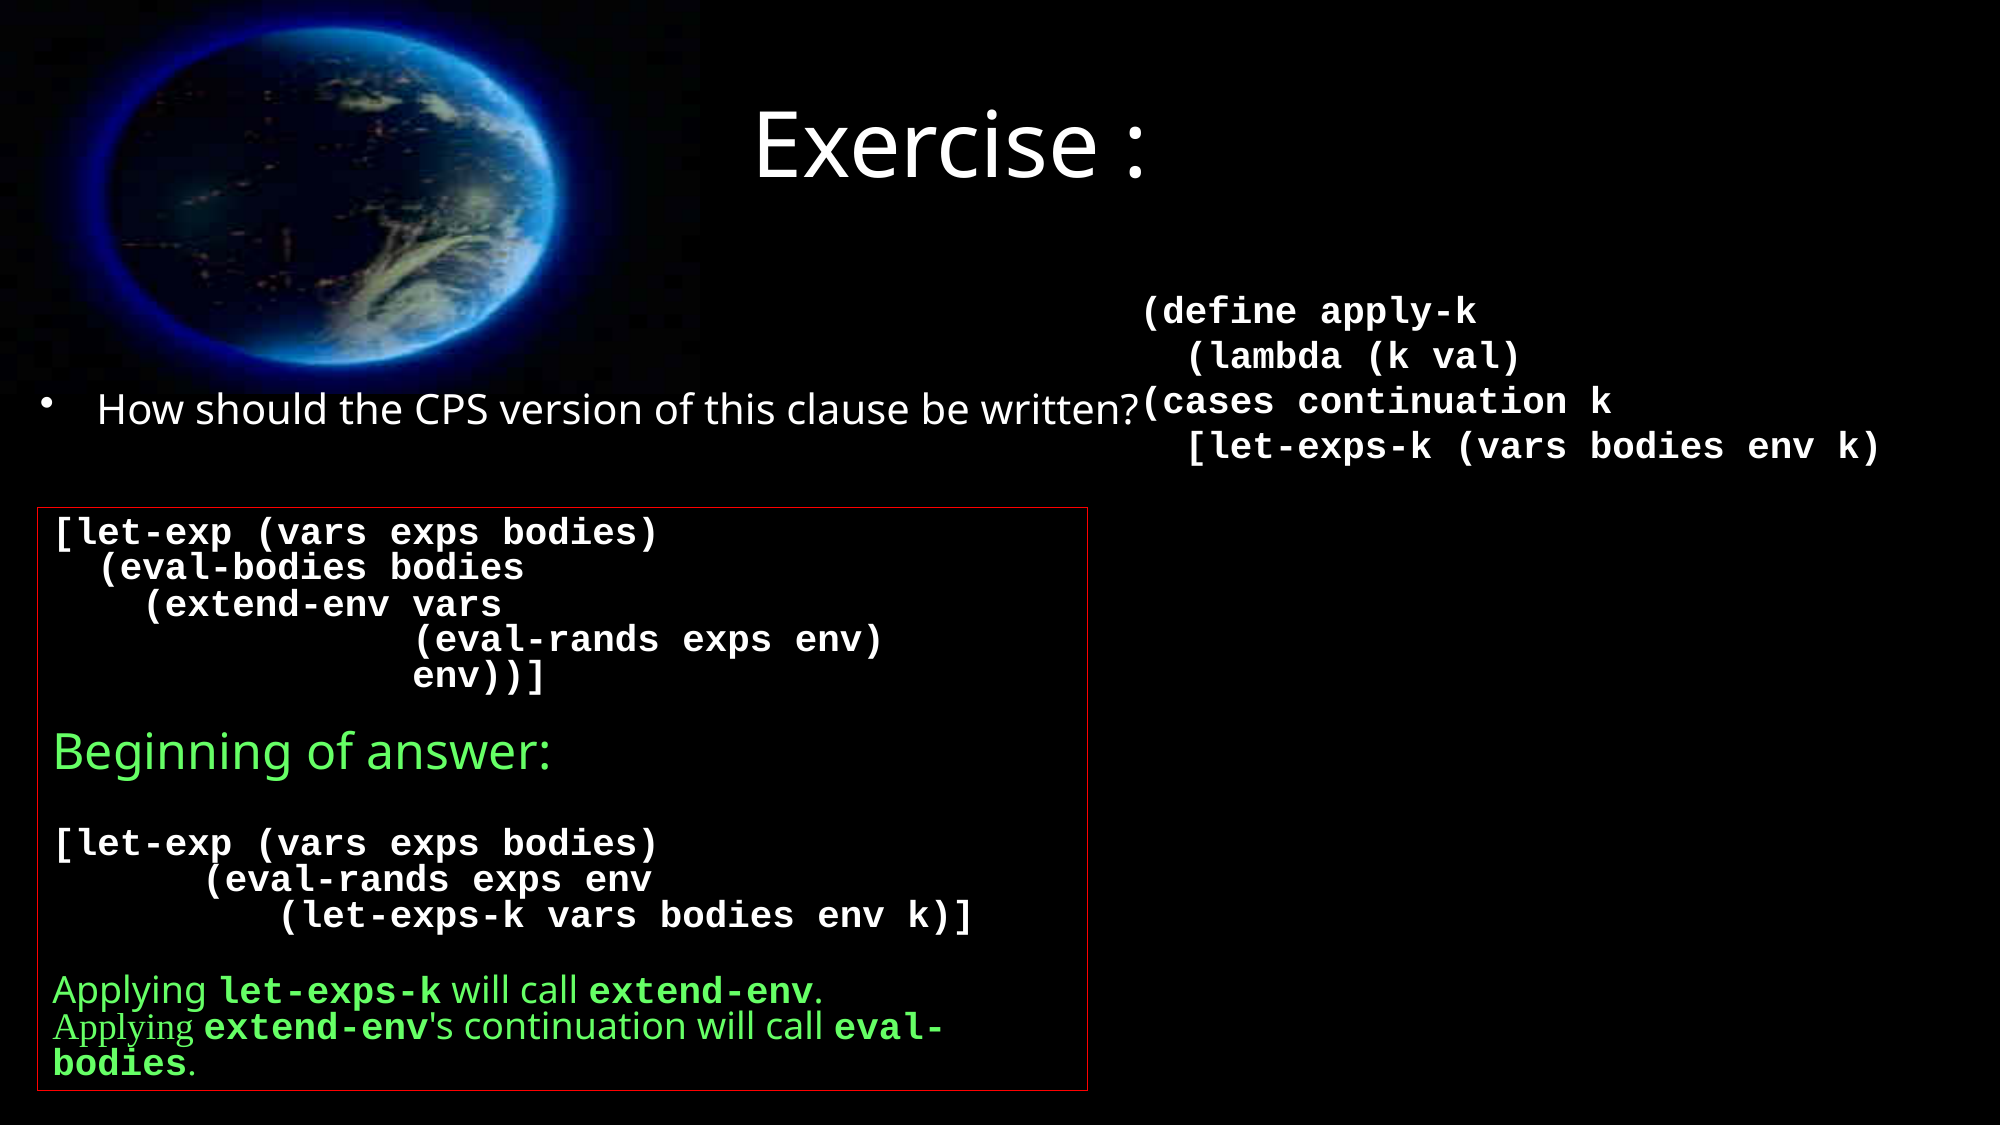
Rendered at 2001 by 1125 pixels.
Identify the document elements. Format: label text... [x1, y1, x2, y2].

picture [0, 0, 700, 394]
text_box (define apply-k (lambda (k val) (cases continuation k [let-exps-k (vars bodies env k) [1125, 278, 1925, 474]
text_box [let-exp (vars exps bodies) (eval-bodies bodies (extend-env vars (eval-rands exps env) env))] Beginning of answer: [let-exp (vars exps bodies) (eval-rands exps env (let-exps-k vars bodies env k)] Applying let-exps-k will call extend-env. Applying extend-env's continuation will call eval-bodies. [37, 507, 1088, 1091]
list How should the CPS version of this clause be written? [24, 374, 1213, 713]
title Exercise : [424, 3, 1476, 279]
